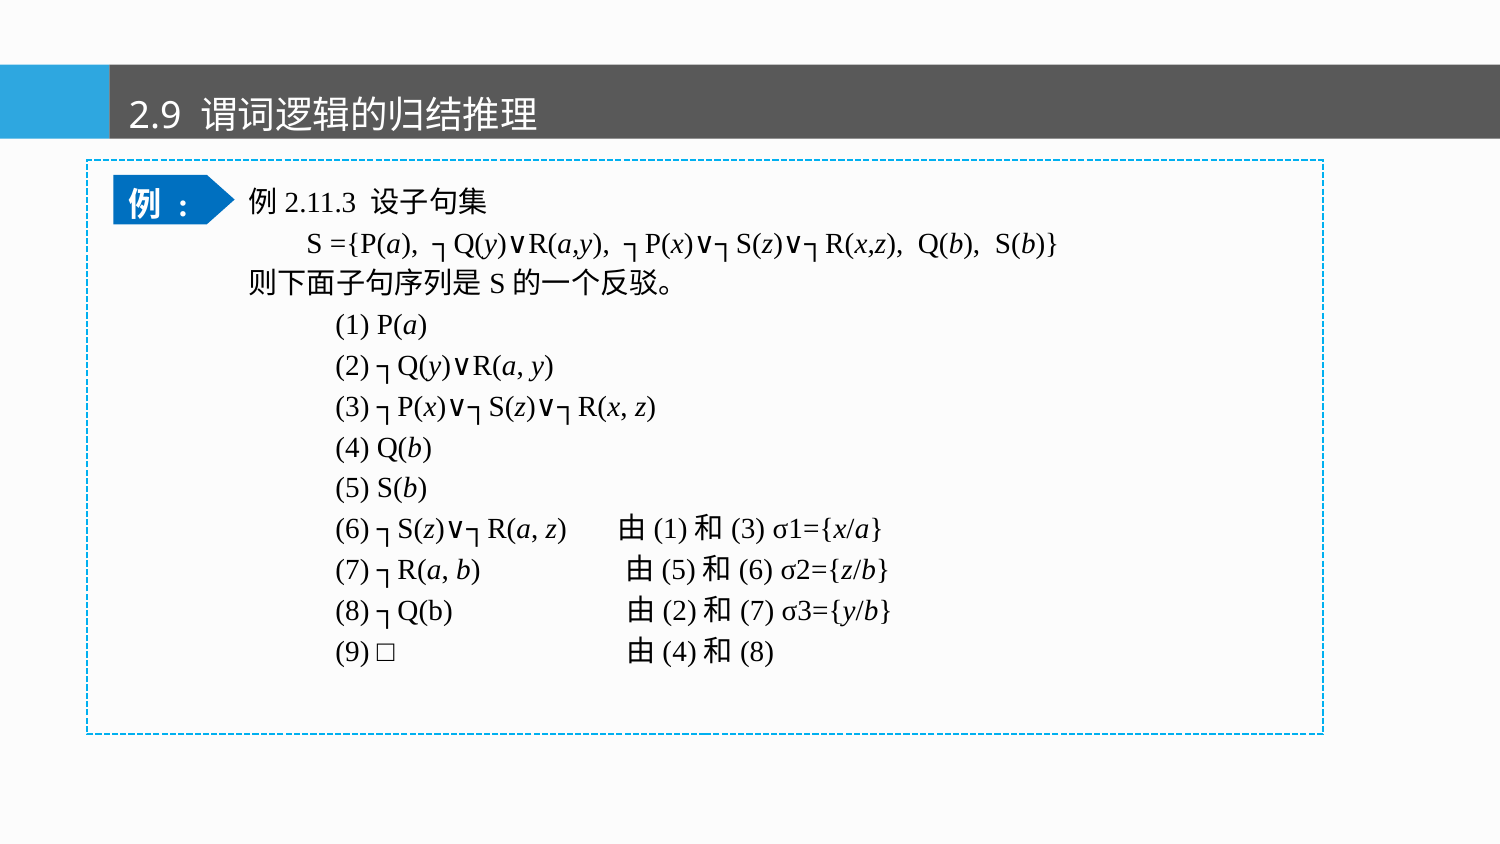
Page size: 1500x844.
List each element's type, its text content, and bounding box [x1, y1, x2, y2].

text_box [86, 159, 1324, 735]
text_box [0, 64, 108, 140]
text_box [1163, 64, 1500, 140]
text_box 2.9 谓词逻辑的归结推理 [113, 52, 1163, 144]
text_box [108, 64, 113, 140]
